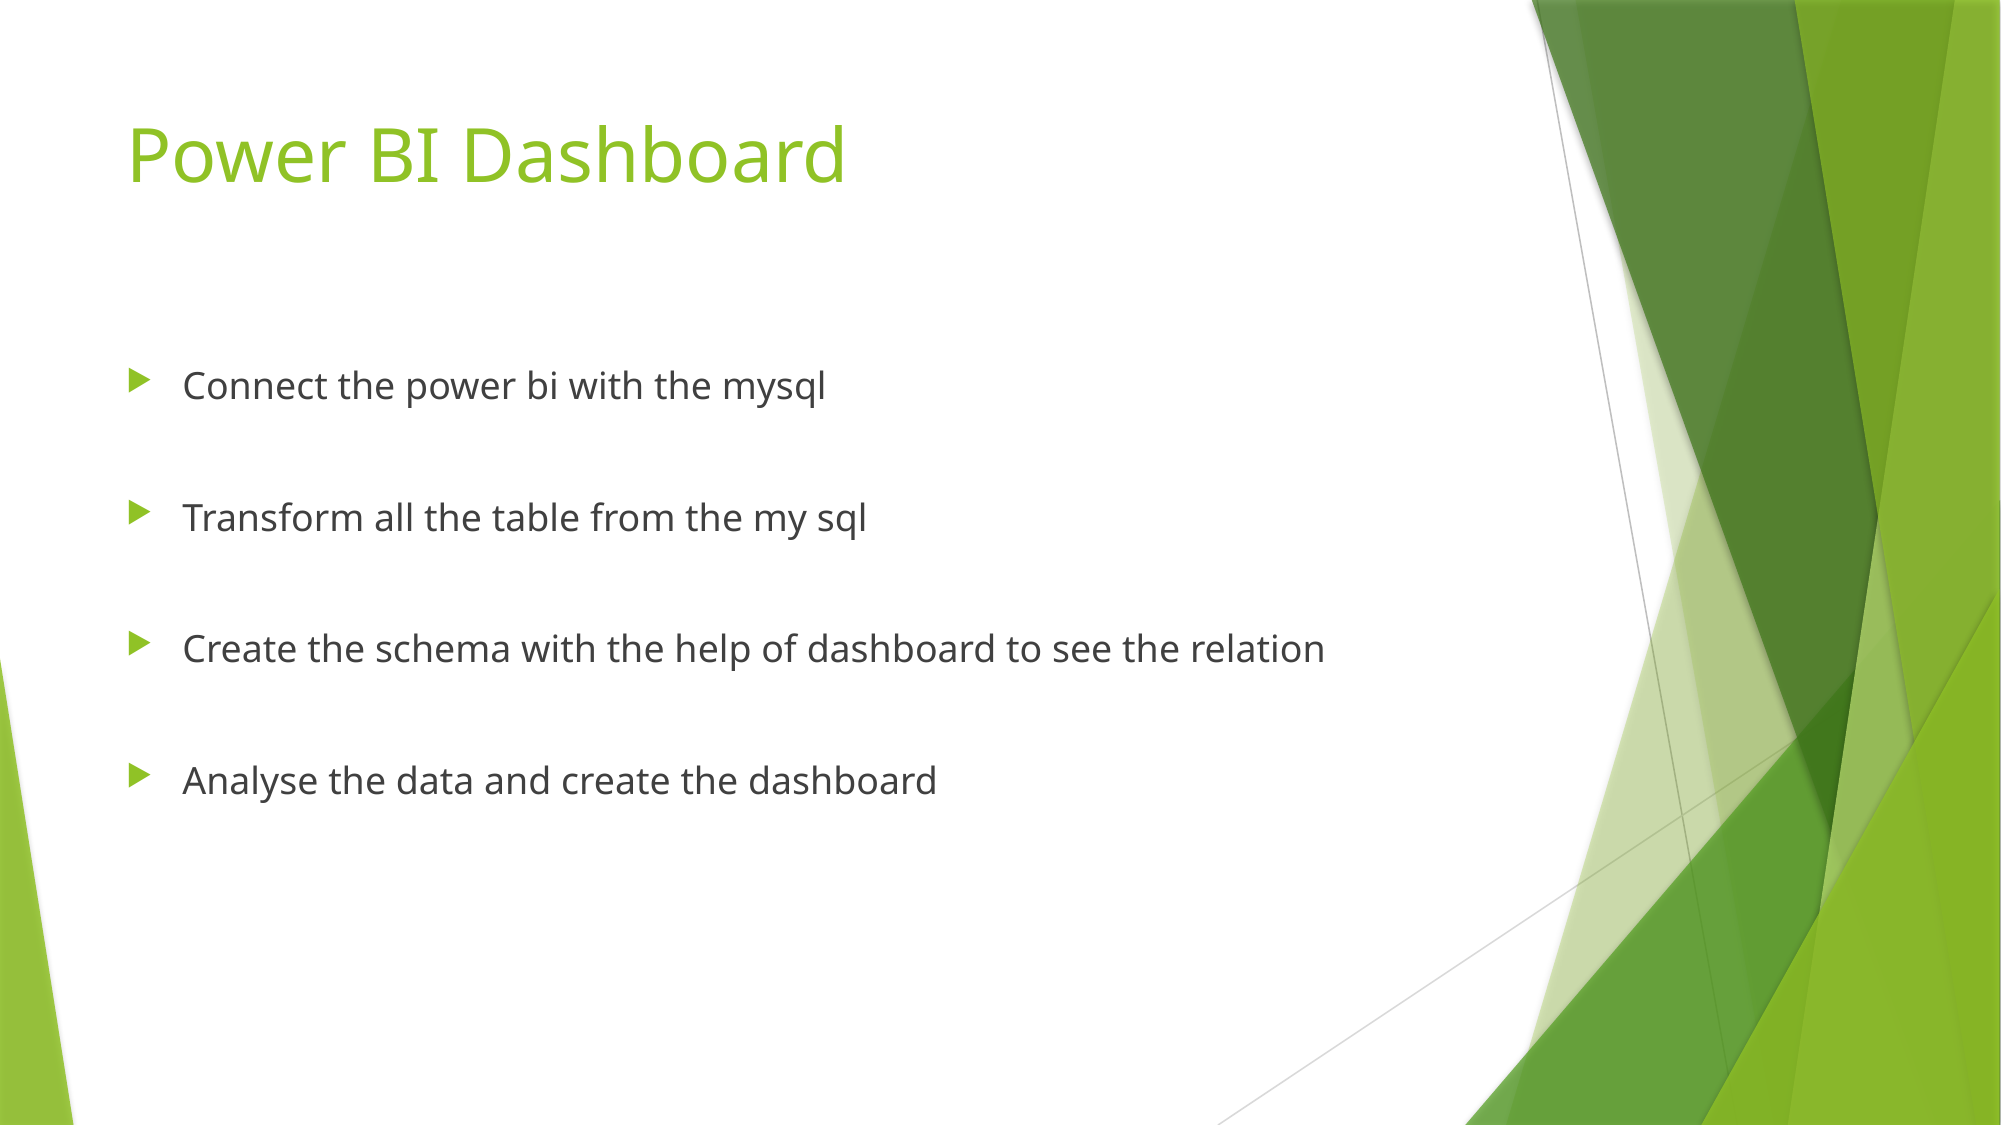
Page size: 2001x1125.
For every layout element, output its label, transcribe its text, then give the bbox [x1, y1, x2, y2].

title Power BI Dashboard [111, 99, 1522, 317]
list Connect the power bi with the mysql Transform all the table from the my sql Create the schema with the help of dashboard to see the relation Analyse the data and create the dashboard [111, 354, 1522, 992]
